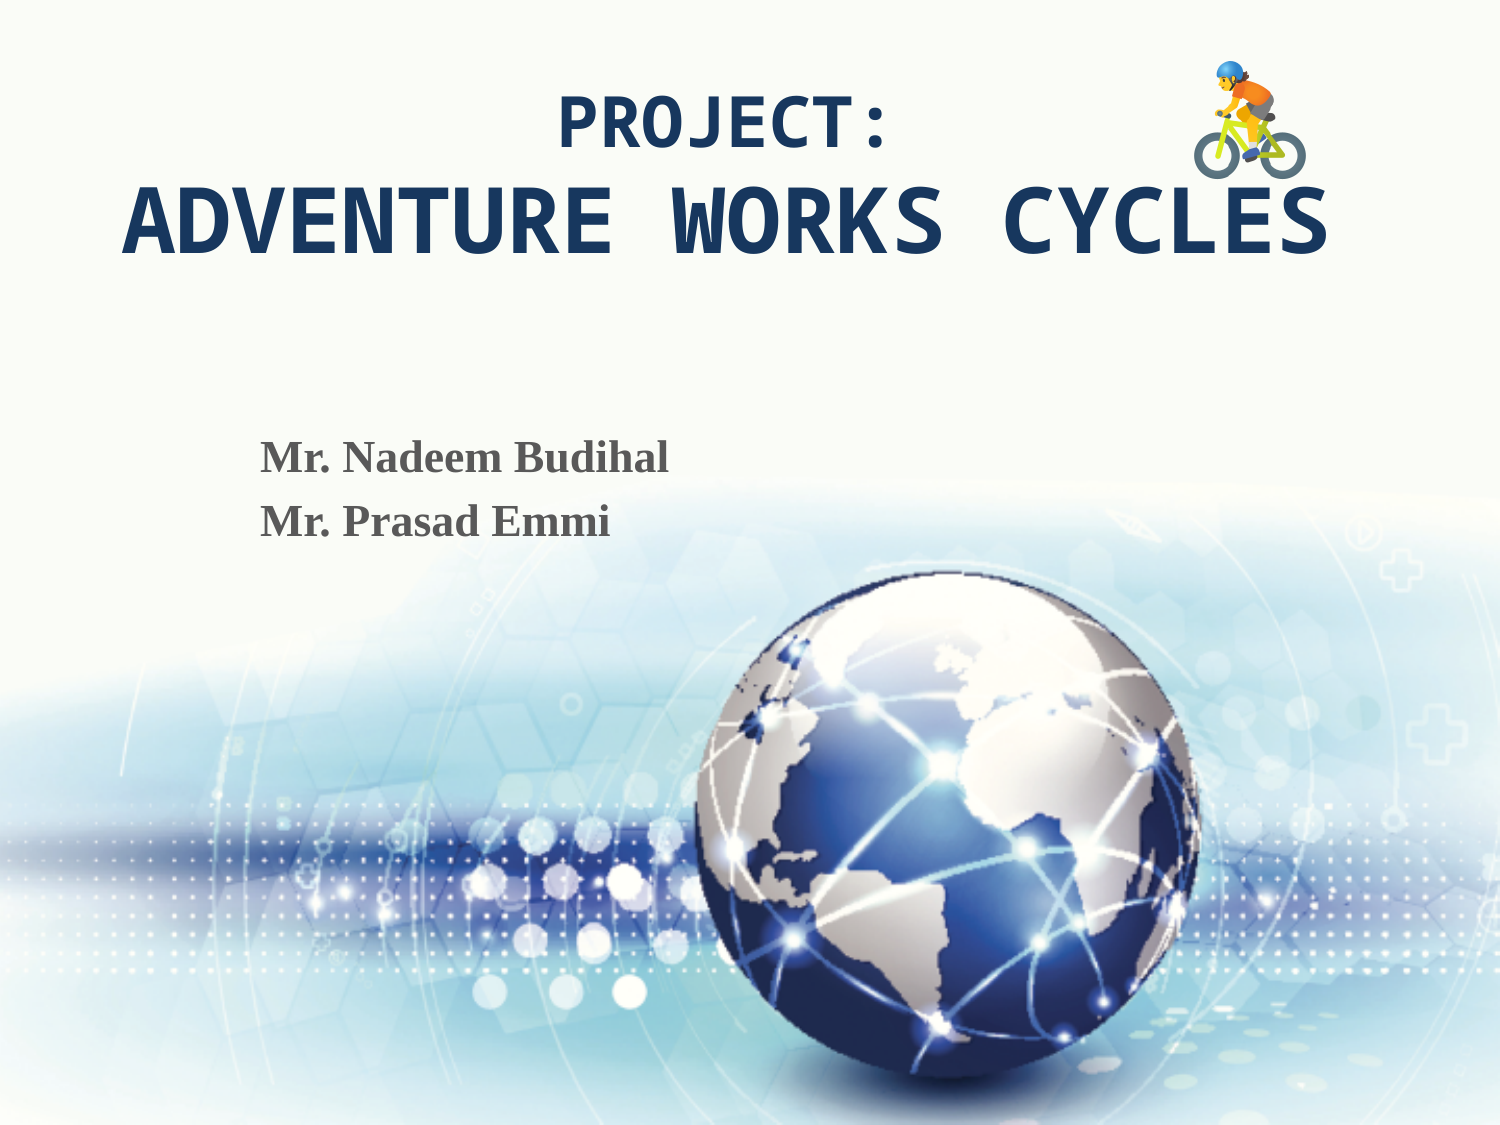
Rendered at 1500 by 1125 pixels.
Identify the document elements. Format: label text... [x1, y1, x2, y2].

title PROJECT: ADVENTURE WORKS CYCLES [89, 53, 1365, 295]
text_box Mr. Nadeem Budihal Mr. Prasad Emmi [245, 419, 1296, 825]
picture [0, 0, 1500, 1125]
